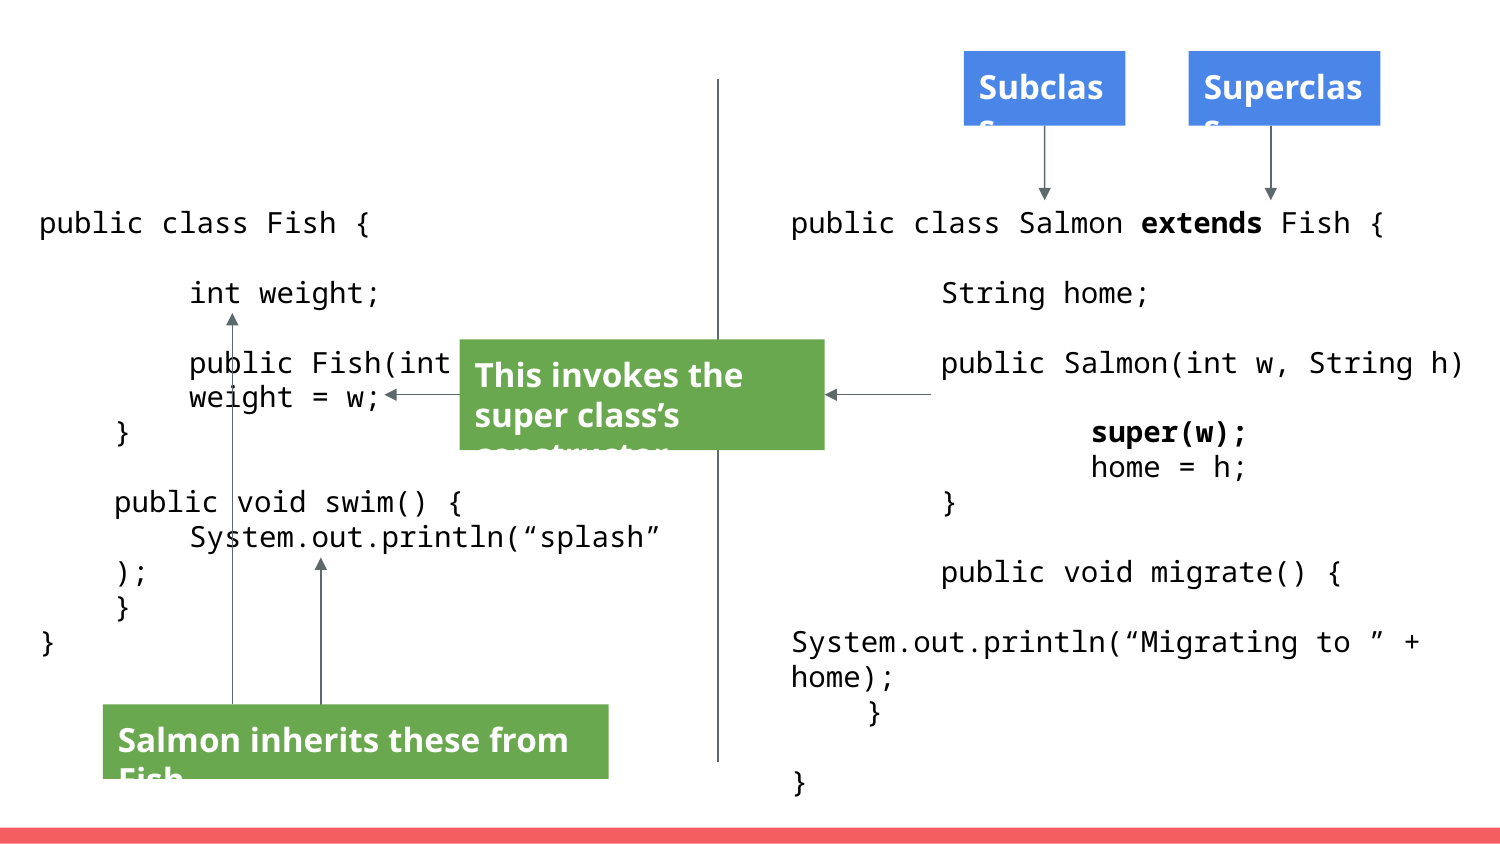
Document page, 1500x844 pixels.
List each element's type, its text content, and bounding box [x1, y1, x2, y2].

list public class Fish { int weight; public Fish(int w) { weight = w; } public void swim() { System.out.println(“splash”); } } [24, 189, 688, 750]
list public class Salmon extends Fish { String home; public Salmon(int w, String h) { super(w); home = h; } public void migrate() { System.out.println(“Migrating to ” + home); } } [775, 189, 1500, 750]
text_box Superclass [1188, 51, 1381, 126]
text_box Subclass [963, 51, 1126, 126]
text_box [102, 312, 609, 780]
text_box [384, 339, 932, 451]
